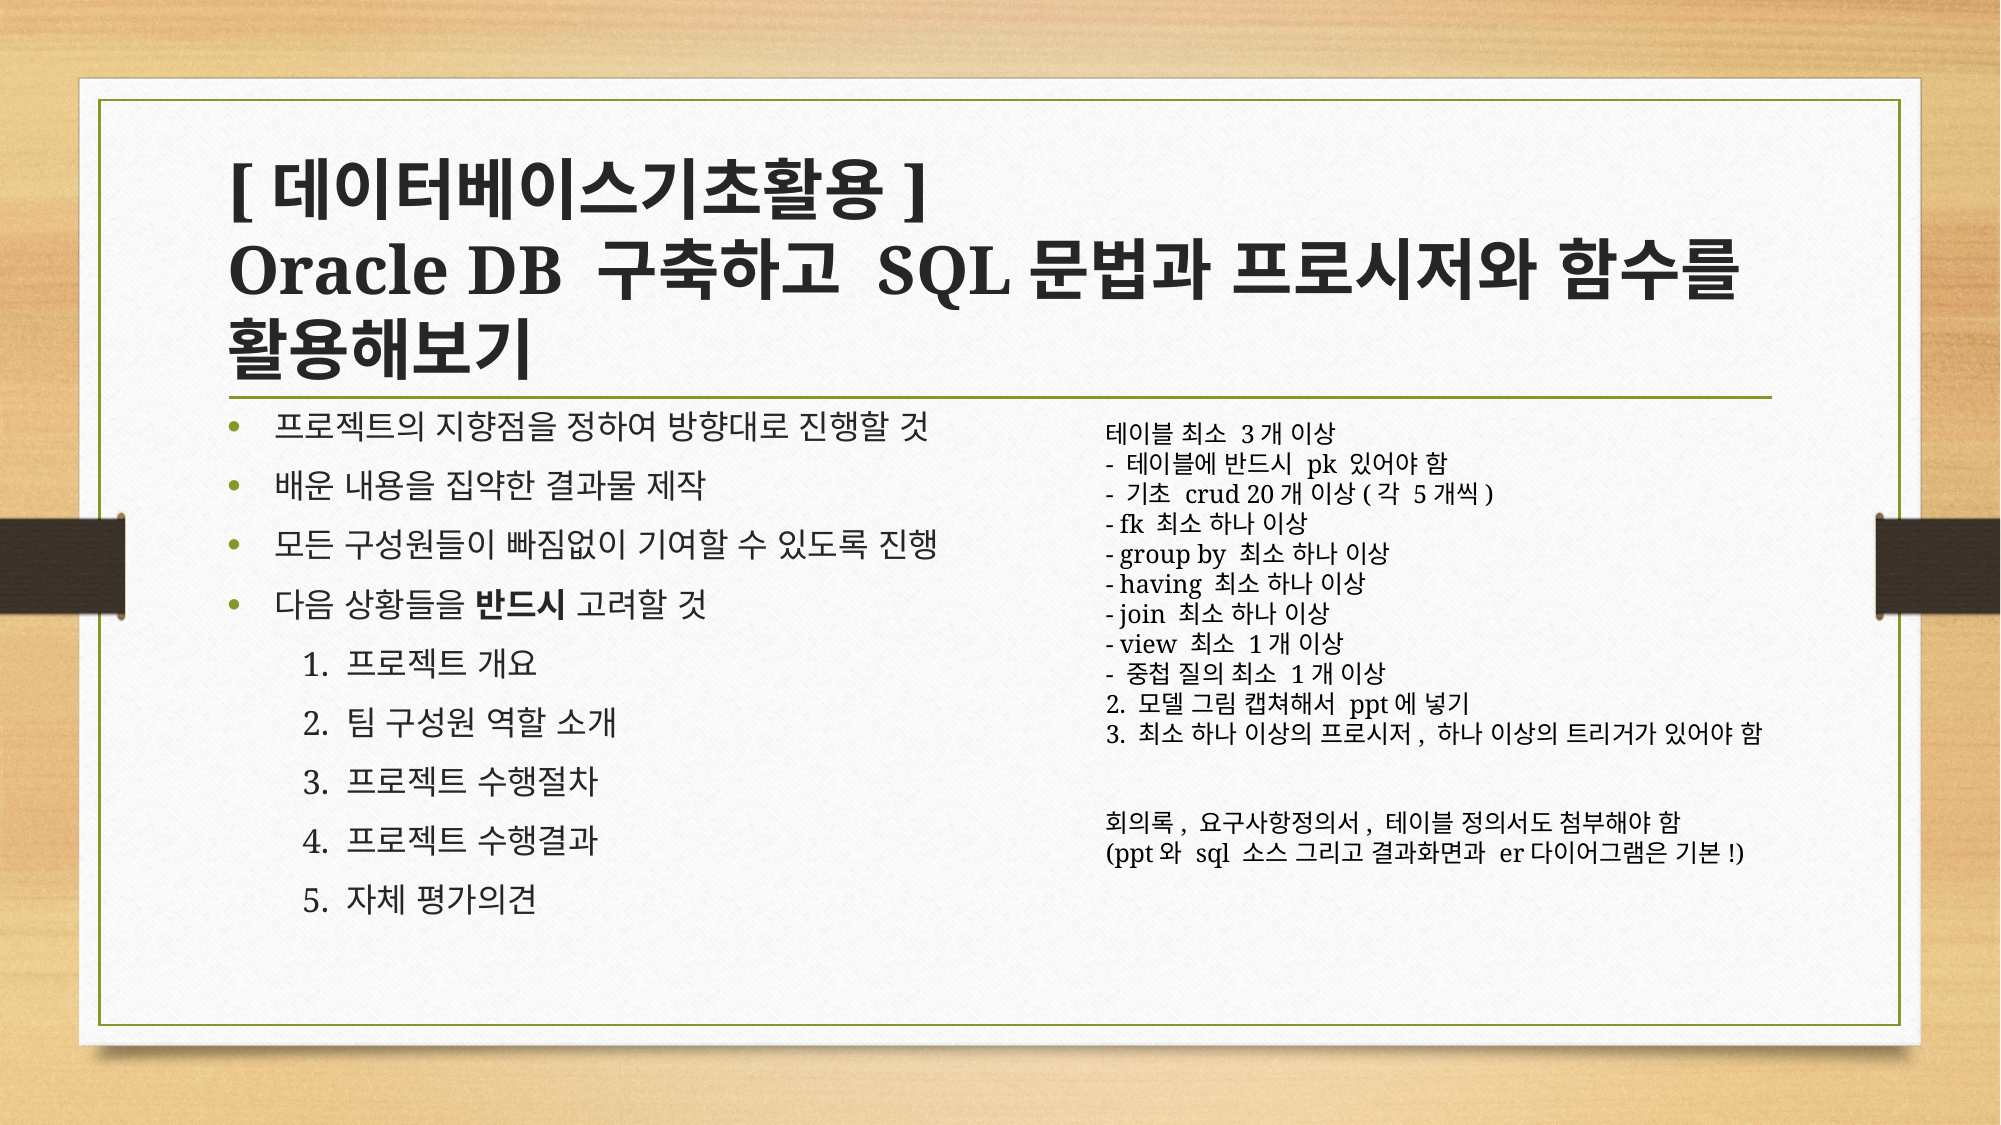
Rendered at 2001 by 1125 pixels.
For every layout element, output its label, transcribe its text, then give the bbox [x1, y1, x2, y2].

text_box 테이블 최소 3개 이상 - 테이블에 반드시 pk 있어야 함 - 기초 crud 20개 이상(각 5개씩) - fk 최소 하나 이상 - group by 최소 하나 이상 - having 최소 하나 이상 - join 최소 하나 이상 - view 최소 1개 이상 - 중첩 질의 최소 1개 이상 2. 모델 그림 캡쳐해서 ppt에 넣기 3. 최소 하나 이상의 프로시저, 하나 이상의 트리거가 있어야 함 회의록, 요구사항정의서, 테이블 정의서도 첨부해야 함 (ppt와 sql 소스 그리고 결과화면과 er다이어그램은 기본!) [1091, 411, 1780, 876]
title [데이터베이스기초활용] Oracle DB 구축하고 SQL문법과 프로시저와 함수를 활용해보기 [212, 161, 1788, 375]
picture [0, 0, 2001, 1125]
list 프로젝트의 지향점을 정하여 방향대로 진행할 것 배운 내용을 집약한 결과물 제작 모든 구성원들이 빠짐없이 기여할 수 있도록 진행 다음 상황들을 반드시 고려할 것 1. 프로젝트 개요 2. 팀 구성원 역할 소개 3. 프로젝트 수행절차 4. 프로젝트 수행결과 5. 자체 평가의견 [212, 398, 1788, 944]
